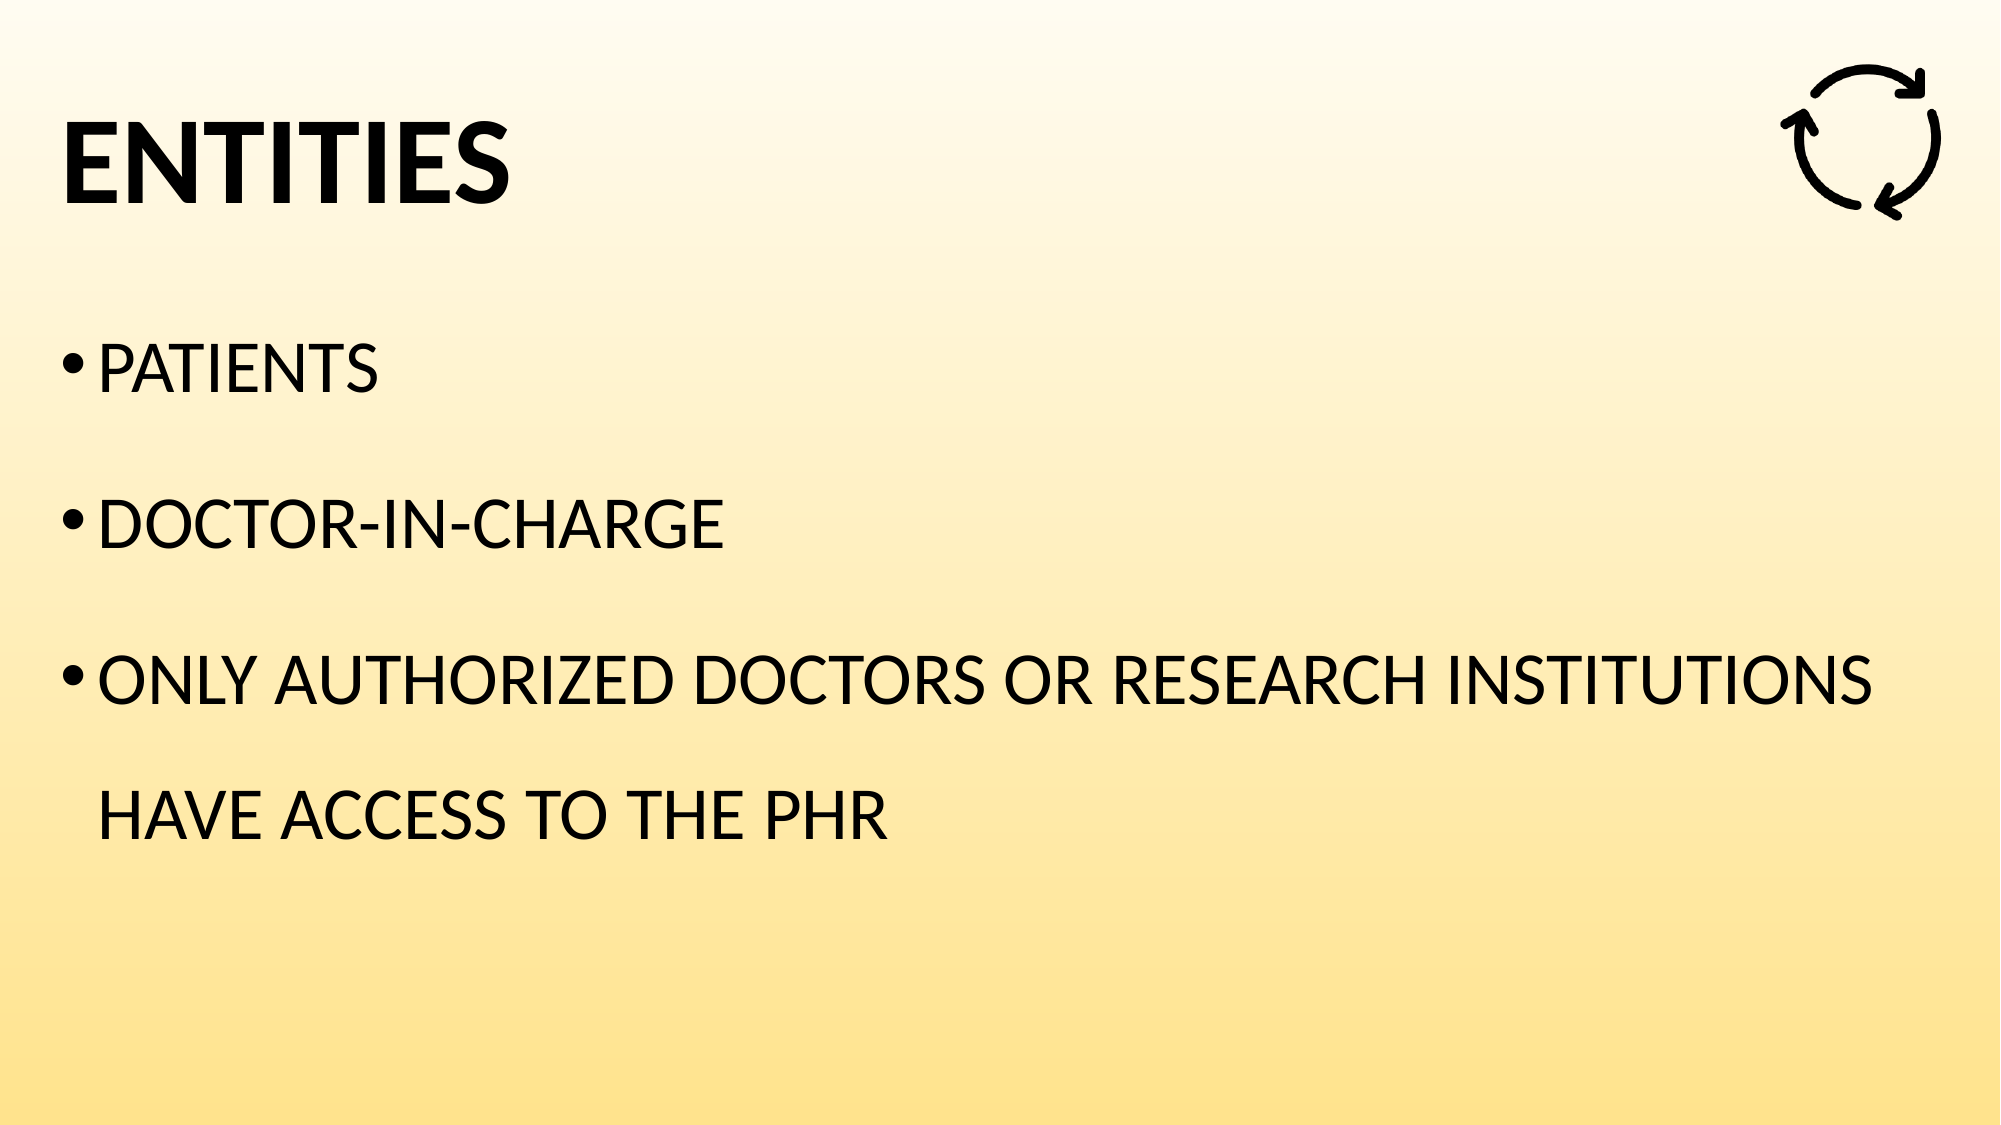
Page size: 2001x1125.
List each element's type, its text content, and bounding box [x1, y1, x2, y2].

title ENTITIES [45, 54, 1771, 265]
picture [1746, 22, 1981, 257]
list PATIENTS DOCTOR-IN-CHARGE ONLY AUTHORIZED DOCTORS OR RESEARCH INSTITUTIONS HAVE ACCESS TO THE PHR [45, 265, 1934, 1071]
